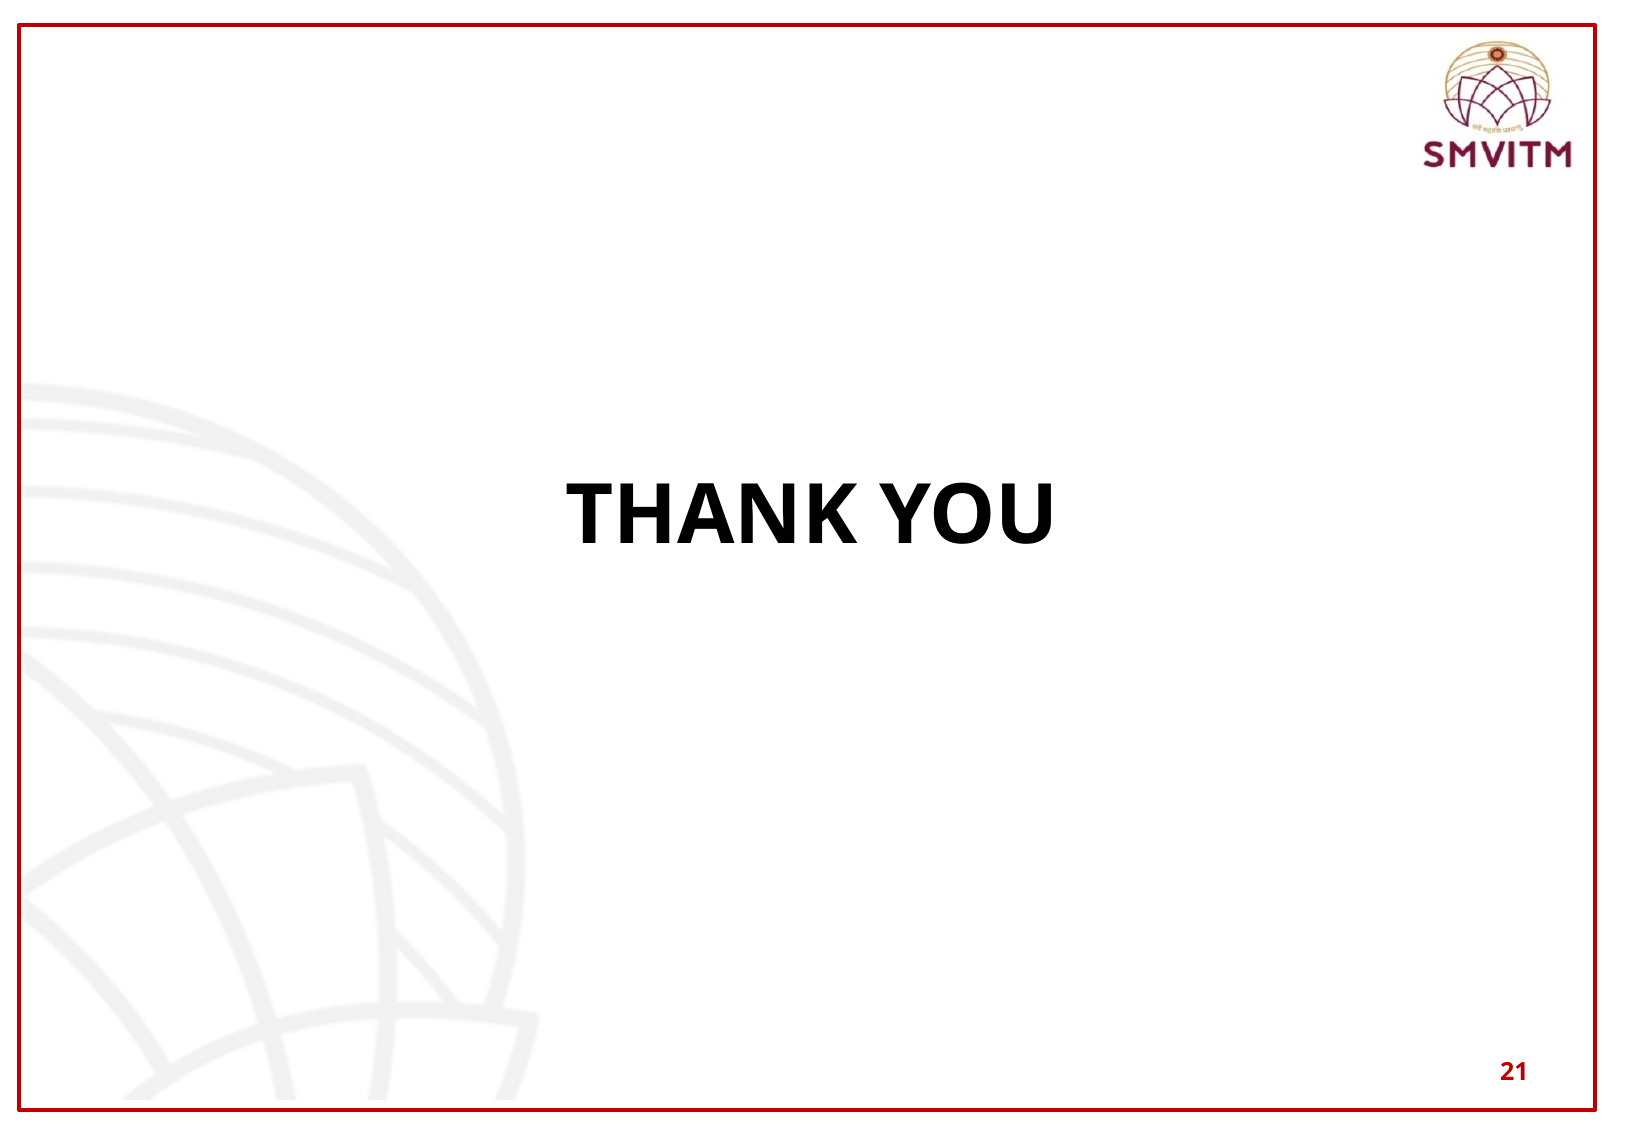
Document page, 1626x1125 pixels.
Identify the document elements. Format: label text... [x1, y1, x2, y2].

picture [21, 28, 1593, 1100]
slide_number 21 [1164, 1042, 1544, 1103]
list THANK YOU [81, 262, 1544, 1005]
